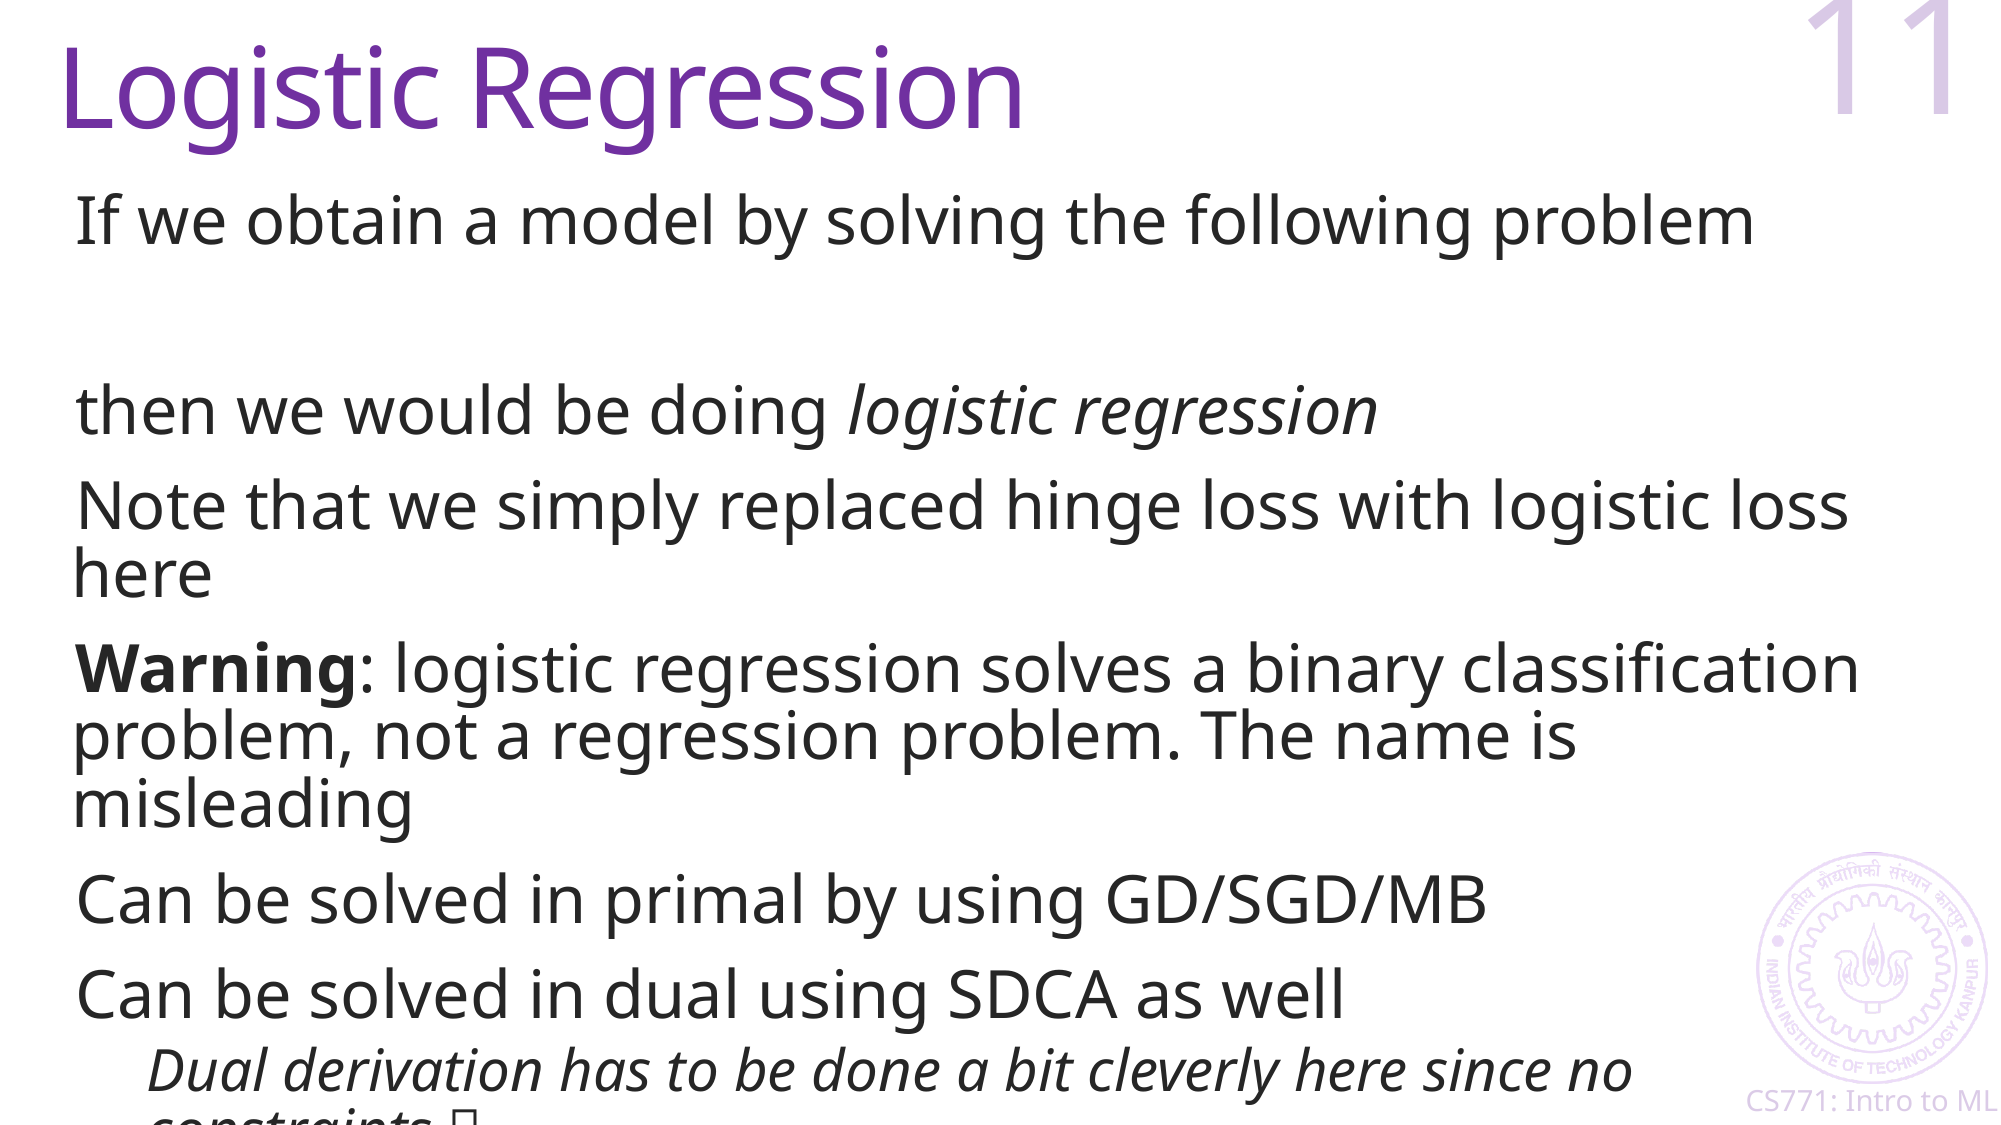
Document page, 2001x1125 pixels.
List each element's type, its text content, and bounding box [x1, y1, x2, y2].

title Logistic Regression [41, 5, 1945, 183]
slide_number 11 [1520, 6, 2000, 183]
